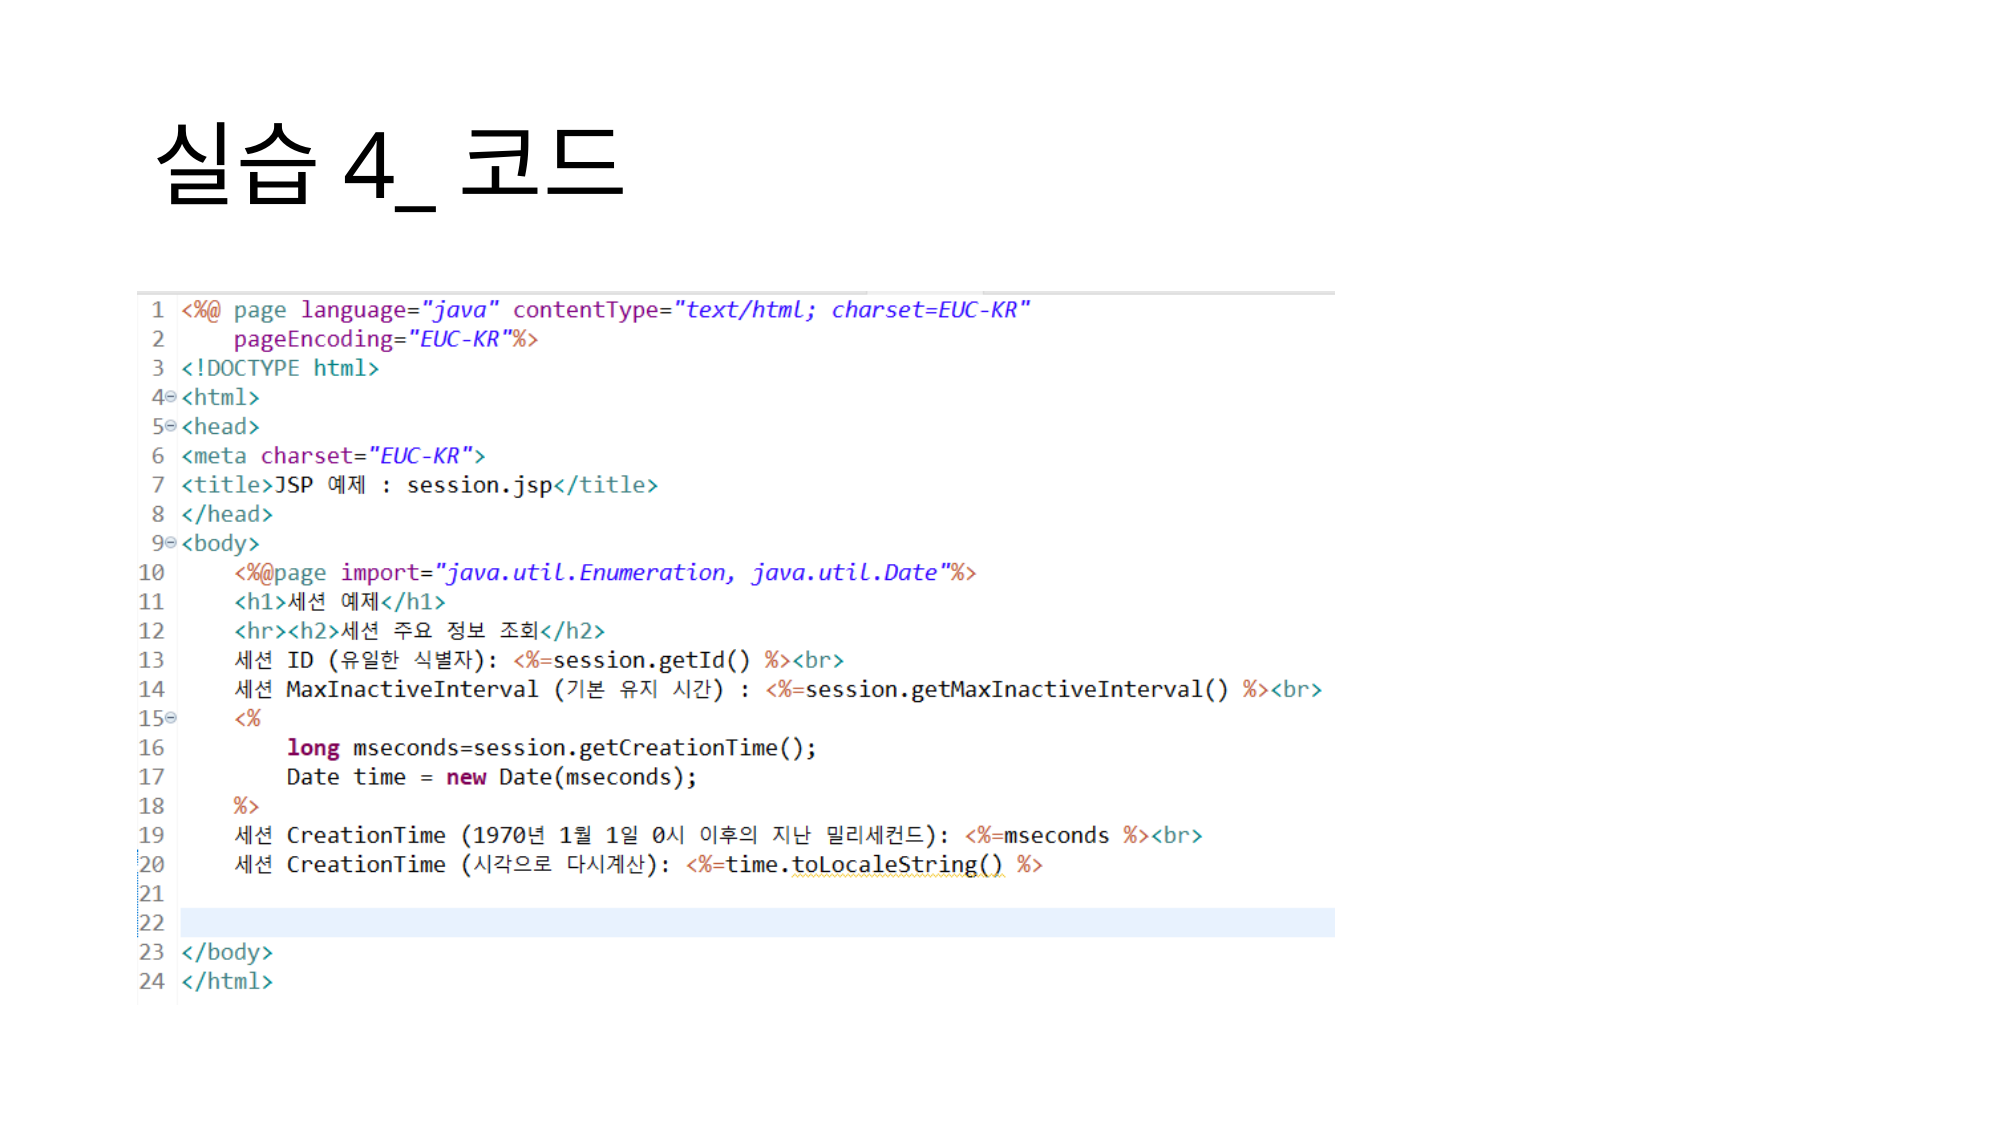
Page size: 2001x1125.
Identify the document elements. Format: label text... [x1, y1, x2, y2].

title 실습4_코드 [137, 59, 1863, 278]
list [137, 291, 1335, 1005]
